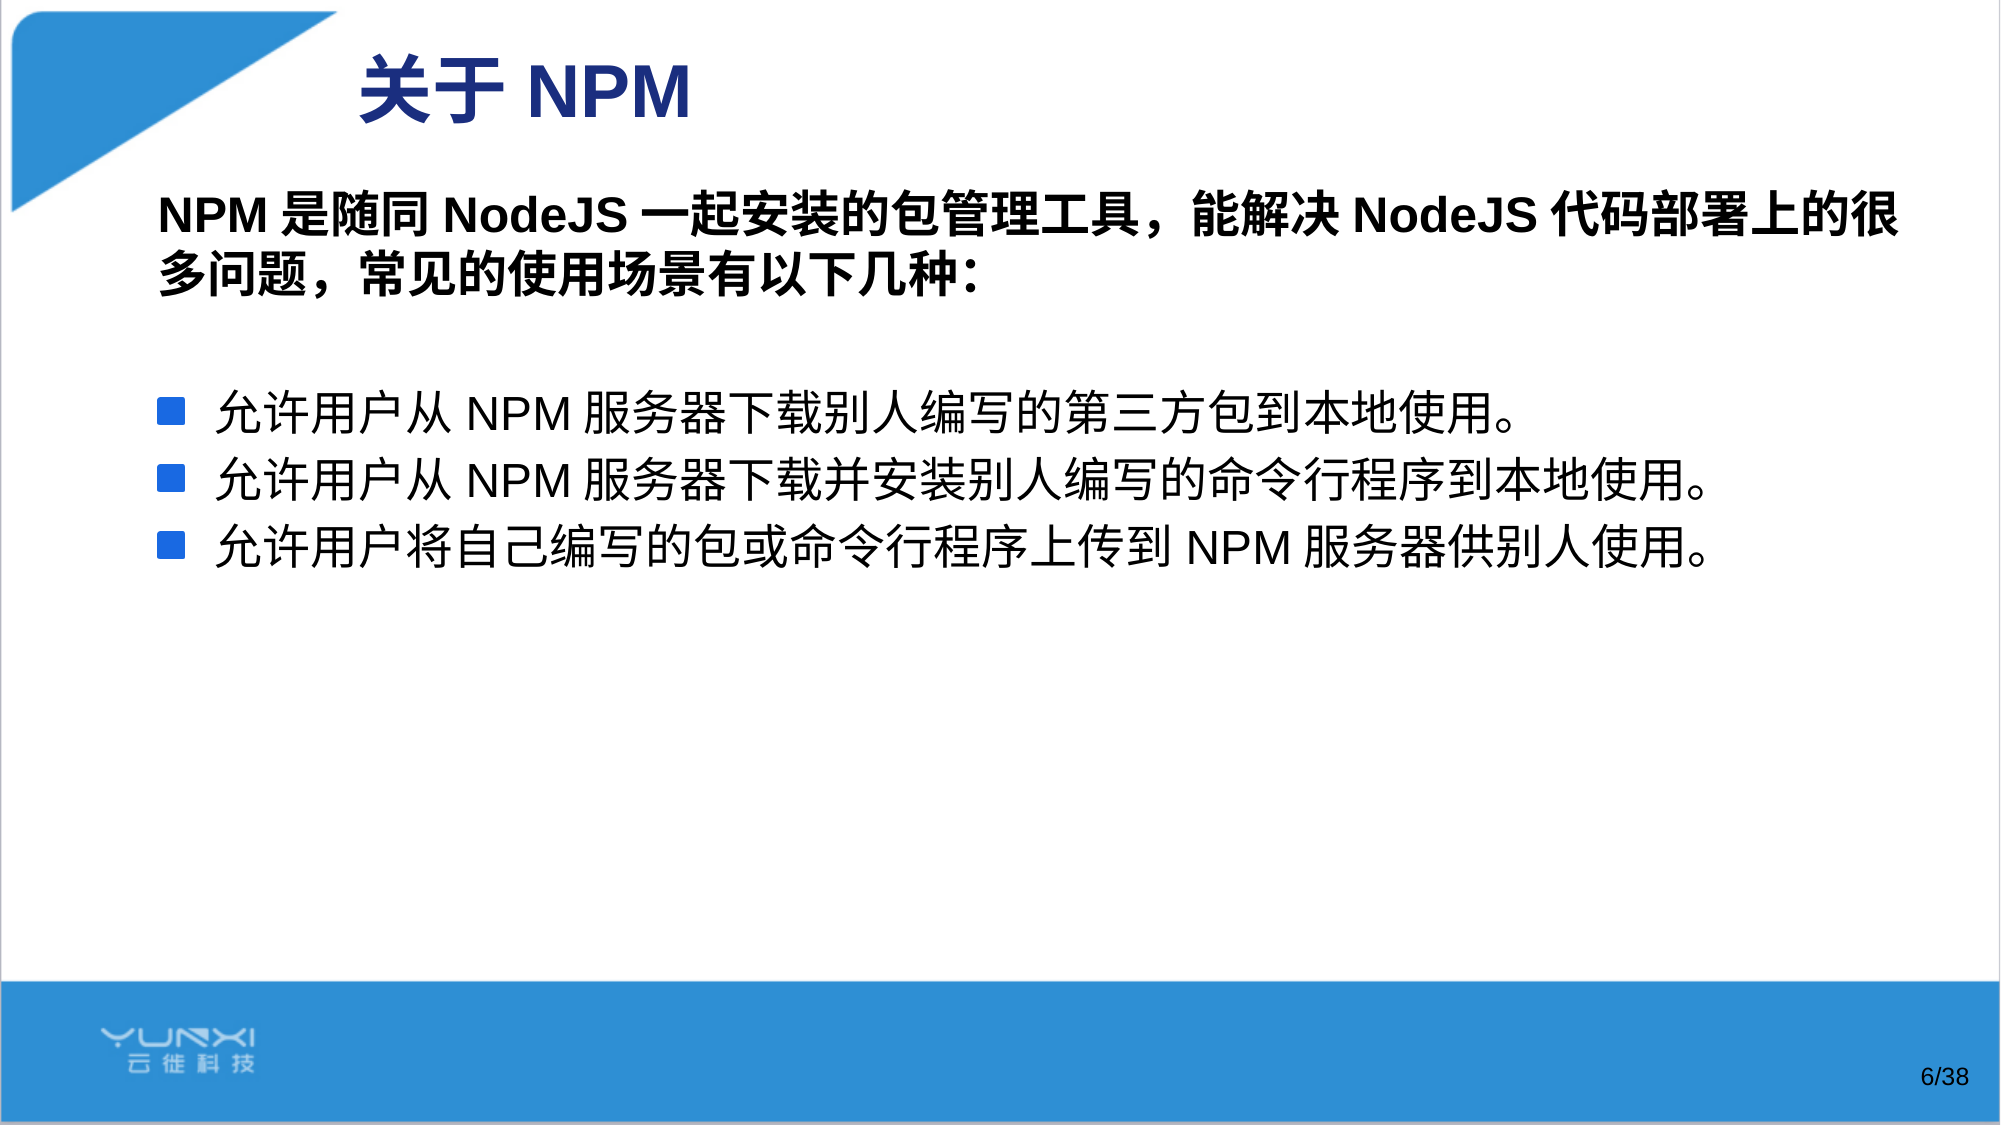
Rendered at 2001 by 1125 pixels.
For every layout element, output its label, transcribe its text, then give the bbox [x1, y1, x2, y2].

picture [0, 0, 2001, 1125]
list NPM是随同NodeJS一起安装的包管理工具，能解决NodeJS代码部署上的很多问题，常见的使用场景有以下几种： 允许用户从NPM服务器下载别人编写的第三方包到本地使用。 允许用户从NPM服务器下载并安装别人编写的命令行程序到本地使用。 允许用户将自己编写的包或命令行程序上传到NPM服务器供别人使用。 [142, 175, 1948, 998]
slide_number /38 [1517, 1053, 1985, 1114]
title 关于NPM [342, 13, 1961, 162]
